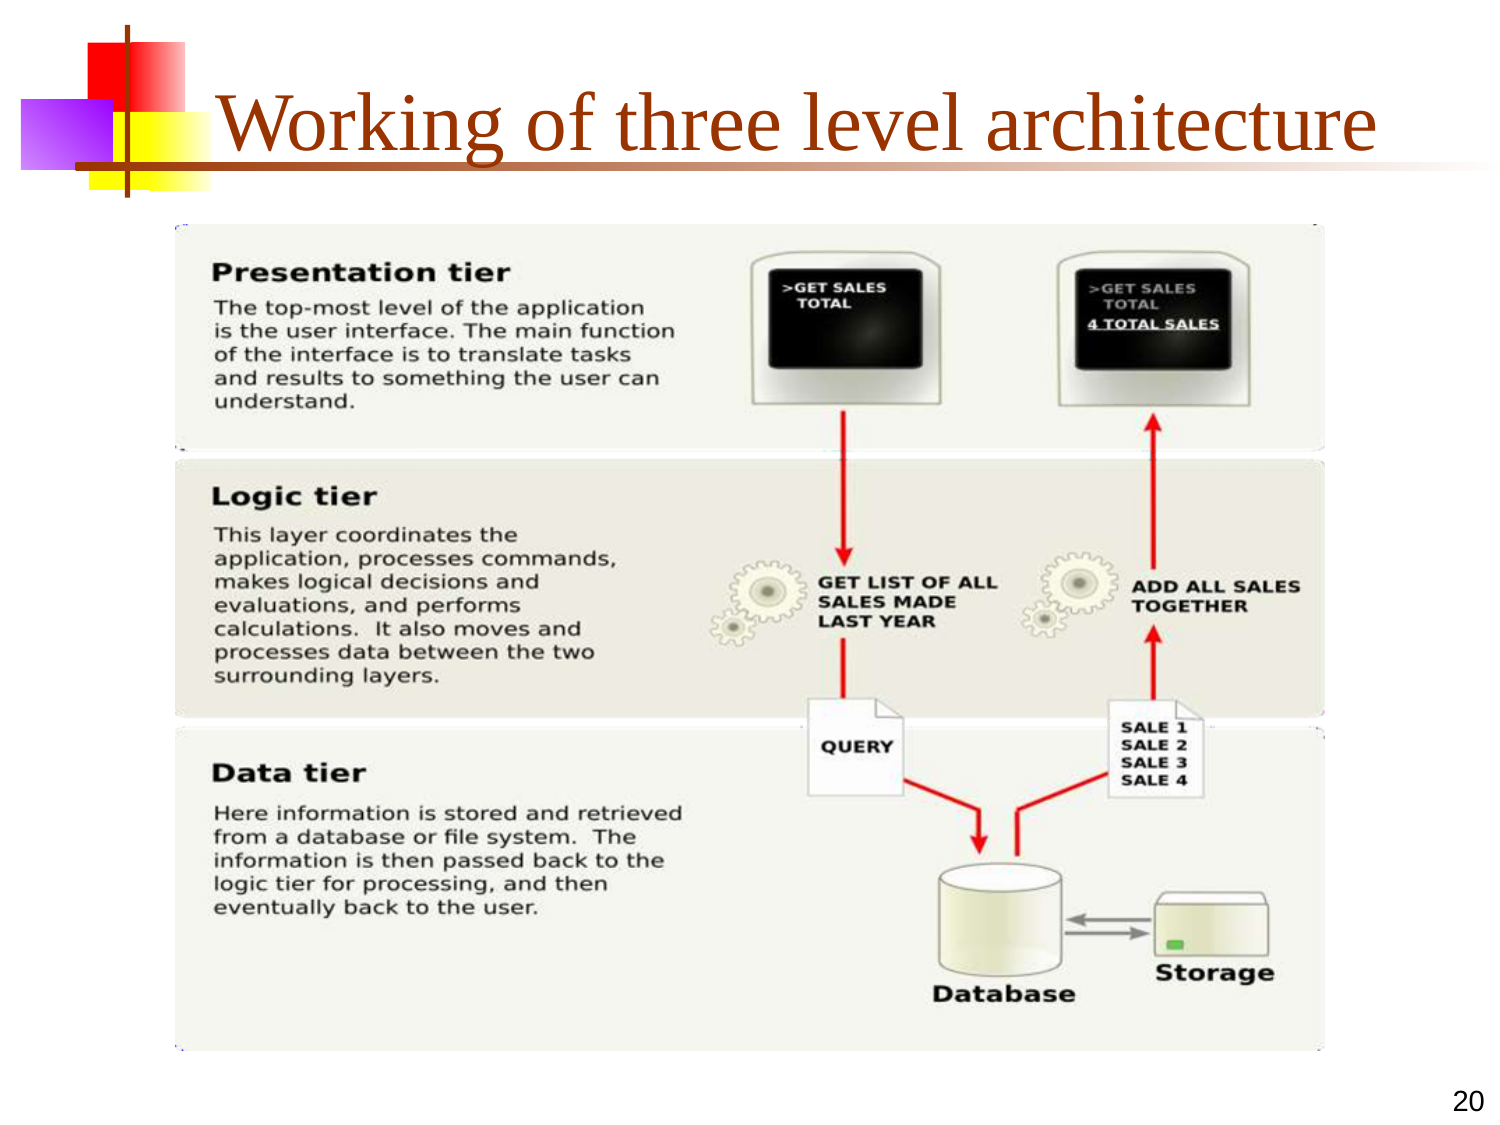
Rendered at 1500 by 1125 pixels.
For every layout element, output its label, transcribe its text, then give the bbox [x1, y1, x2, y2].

slide_number ‹#› [1187, 1050, 1500, 1125]
picture [175, 224, 1325, 1051]
title Working of three level architecture [200, 37, 1479, 175]
